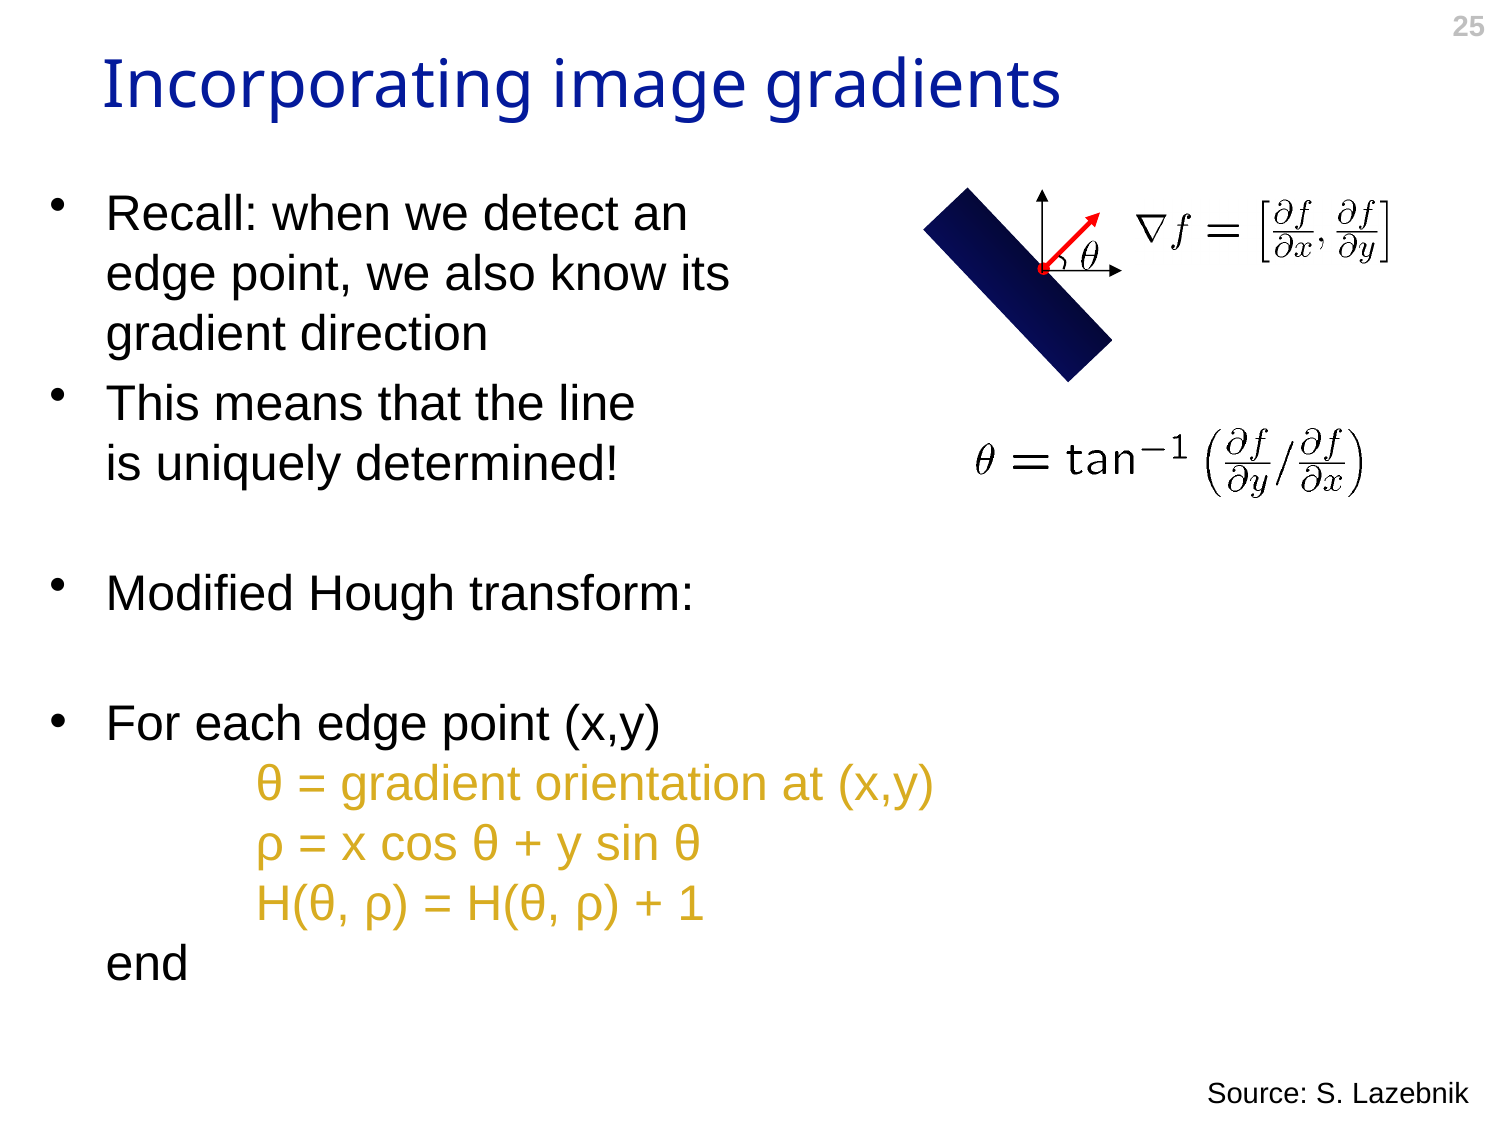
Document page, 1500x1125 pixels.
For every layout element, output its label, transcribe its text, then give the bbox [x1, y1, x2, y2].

picture [974, 427, 1363, 501]
title Incorporating image gradients [87, 12, 1413, 150]
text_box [1037, 189, 1388, 276]
text_box [923, 187, 1113, 383]
list Recall: when we detect an edge point, we also know its gradient direction This means that the line is uniquely determined! Modified Hough transform: For each edge point (x,y) θ = gradient orientation at (x,y) ρ = x cos θ + y sin θ H(θ, ρ) = H(θ, ρ) + 1 end [34, 173, 1466, 1039]
text_box Source: S. Lazebnik [1192, 1067, 1500, 1118]
